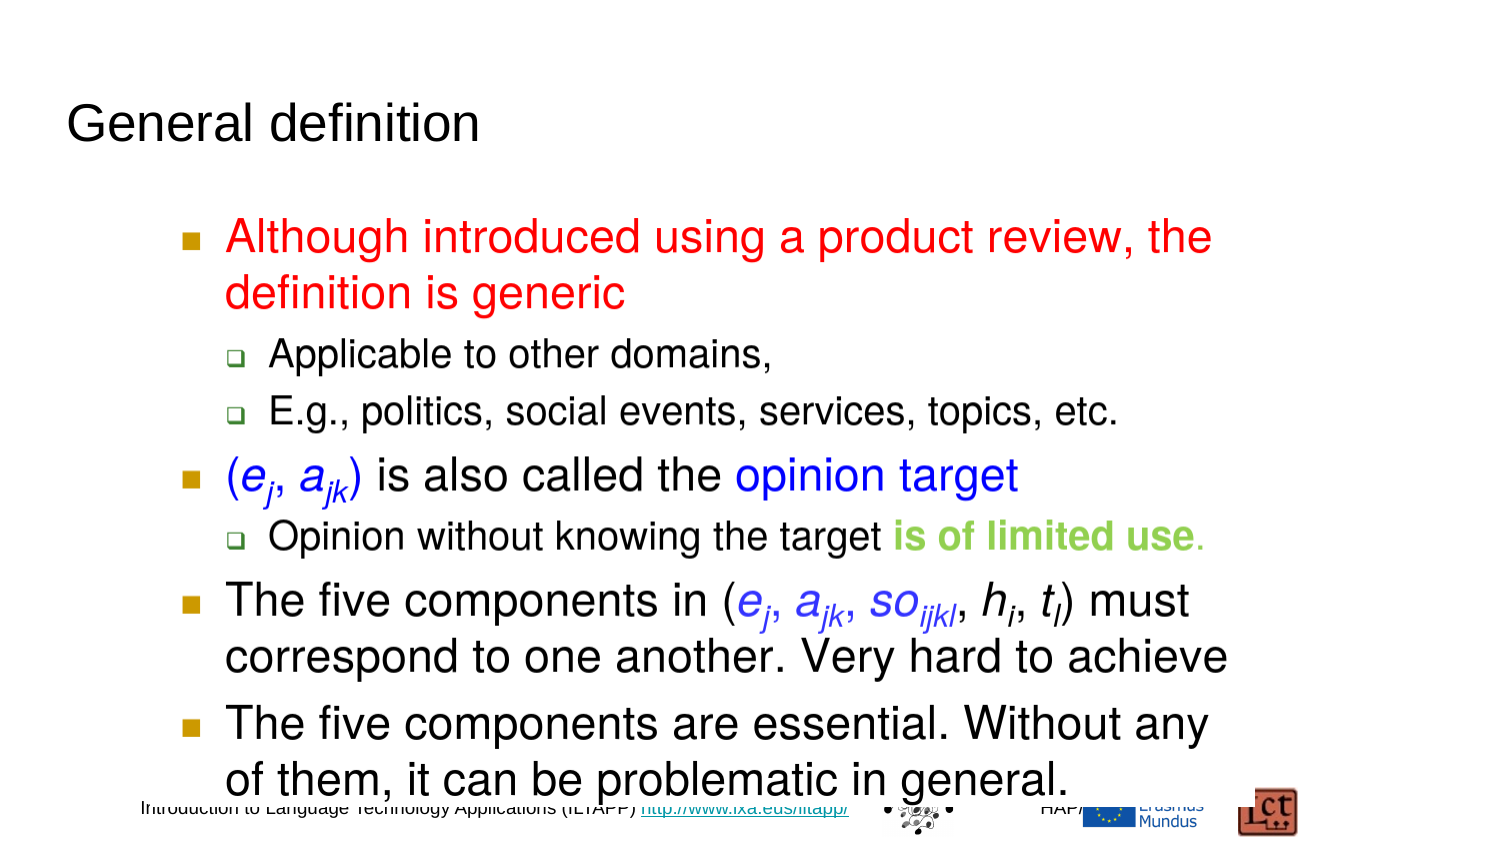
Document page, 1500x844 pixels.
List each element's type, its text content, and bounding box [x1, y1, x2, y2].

picture [149, 179, 1298, 840]
title General definition [51, 72, 1449, 167]
